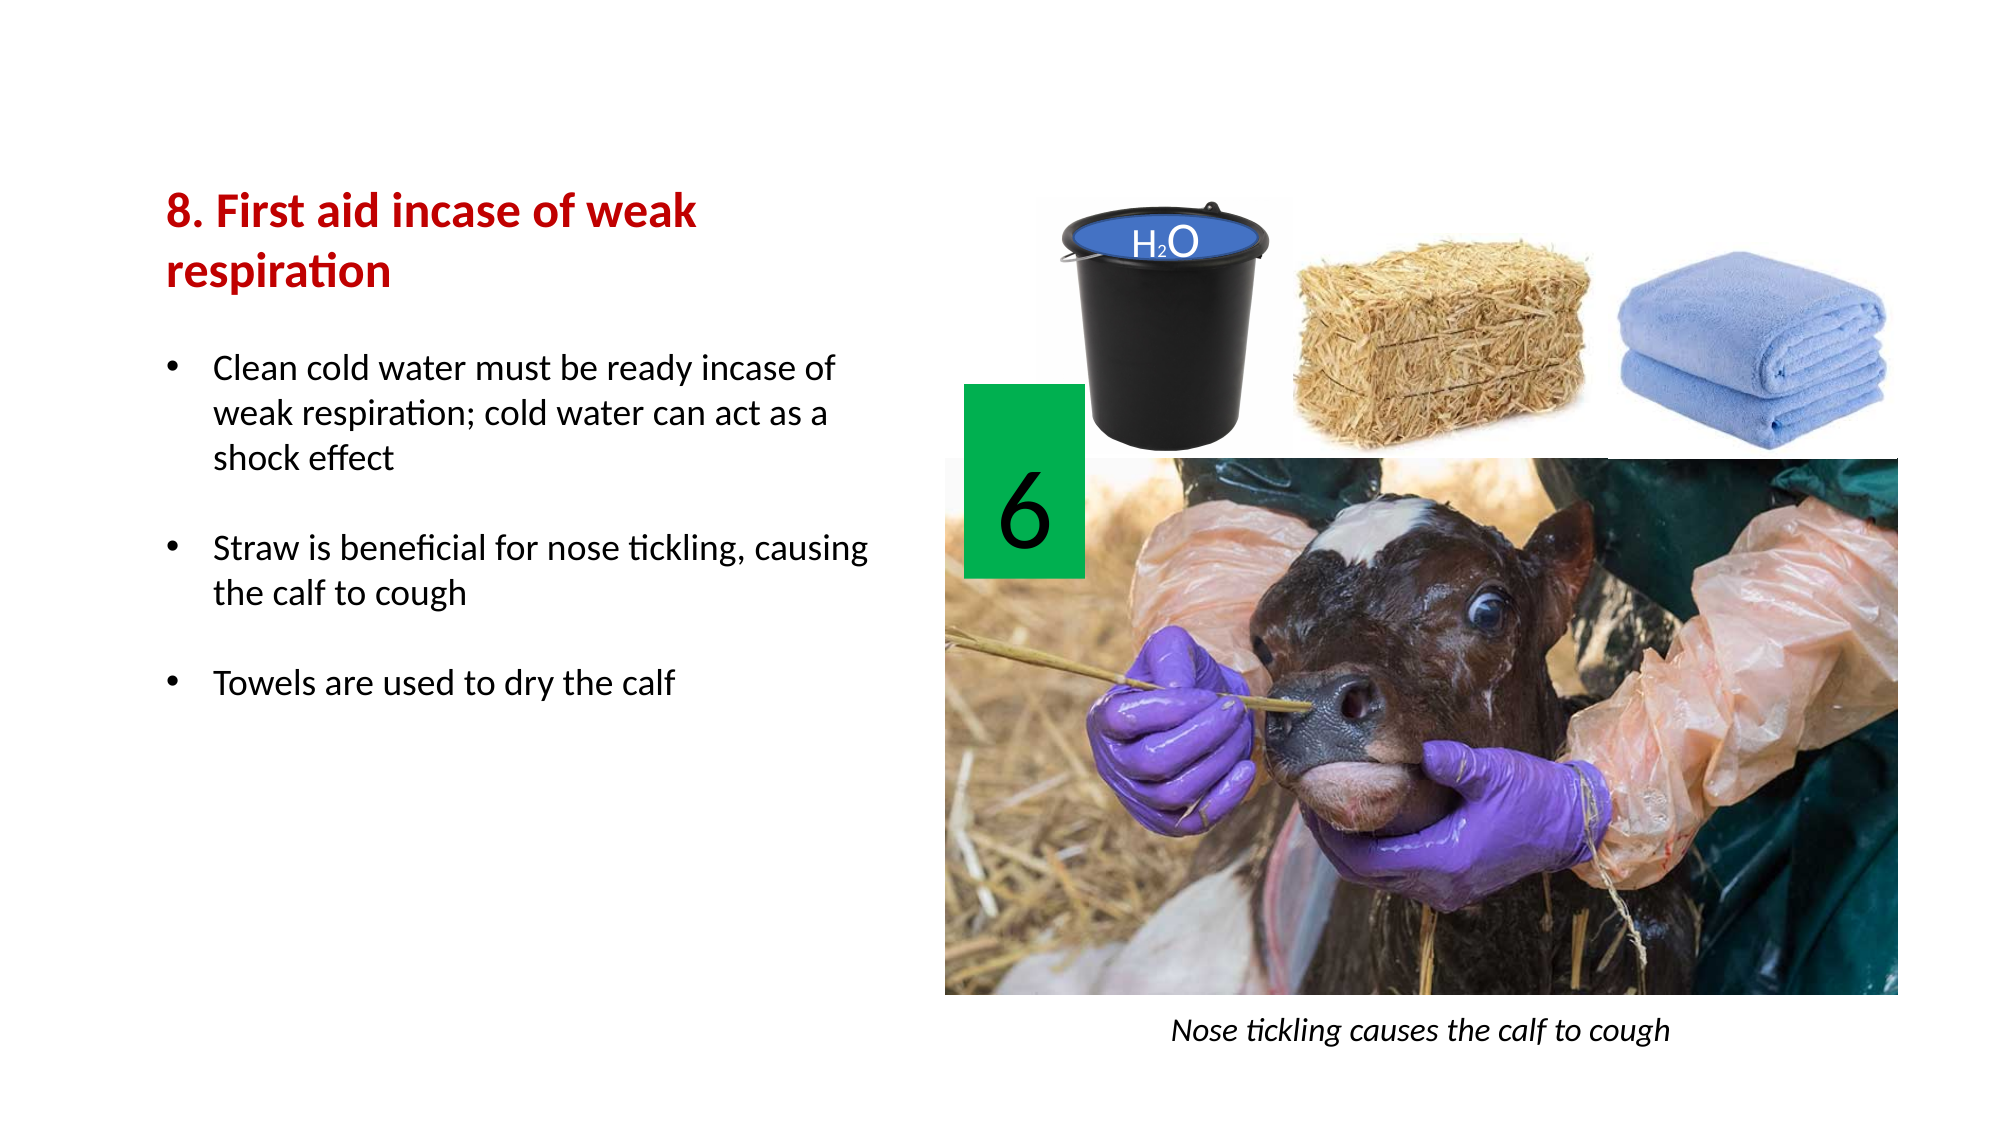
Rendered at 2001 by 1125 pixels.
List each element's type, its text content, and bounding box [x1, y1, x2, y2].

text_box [963, 197, 1897, 580]
text_box Nose tickling causes the calf to cough [1115, 1000, 1728, 1055]
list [945, 458, 1898, 995]
text_box 8. First aid incase of weak respiration Clean cold water must be ready incase of weak respiration; cold water can act as a shock effect Straw is beneficial for nose tickling, causing the calf to cough Towels are used to dry the calf [151, 170, 927, 711]
